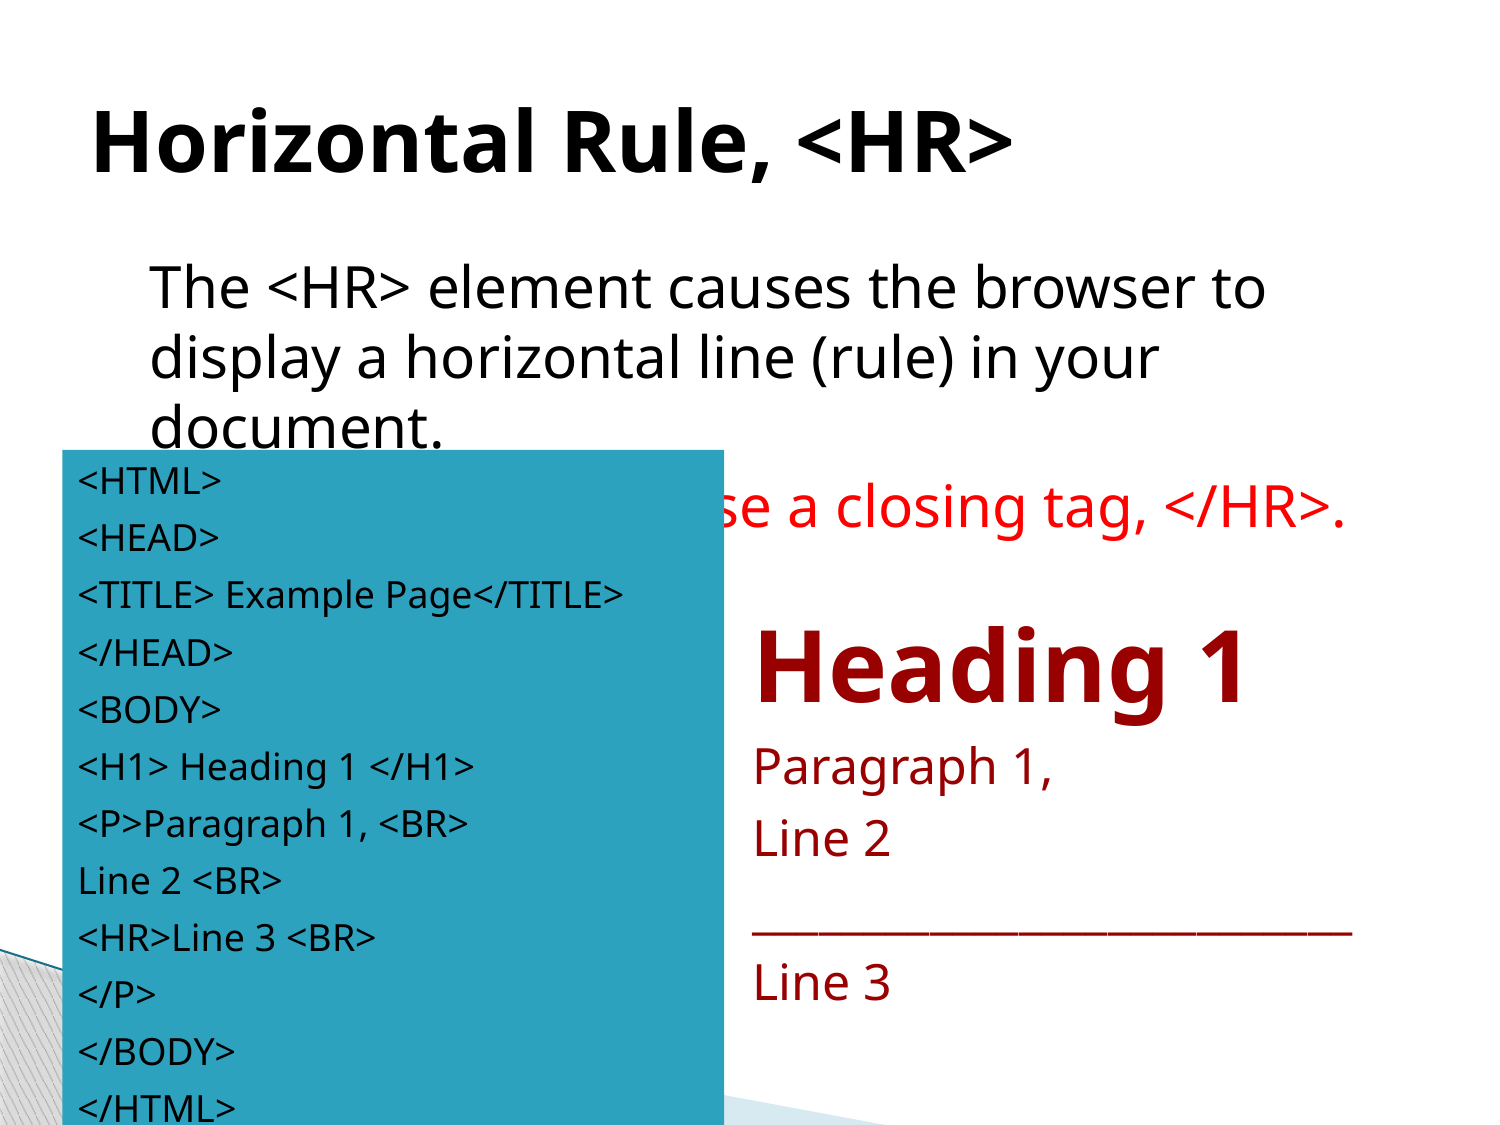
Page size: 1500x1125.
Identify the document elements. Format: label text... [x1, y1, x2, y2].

text_box Heading 1 Paragraph 1, Line 2 ___________________________ Line 3 [737, 462, 1400, 1125]
title Horizontal Rule, <HR> [75, 45, 1425, 233]
text_box <HTML> <HEAD> <TITLE> Example Page</TITLE> </HEAD> <BODY> <H1> Heading 1 </H1> <P>Paragraph 1, <BR> Line 2 <BR> <HR>Line 3 <BR> </P> </BODY> </HTML> [62, 449, 725, 1125]
list The <HR> element causes the browser to display a horizontal line (rule) in your document. !!!!!!!<HR> does not use a closing tag, </HR>. [75, 243, 1425, 986]
